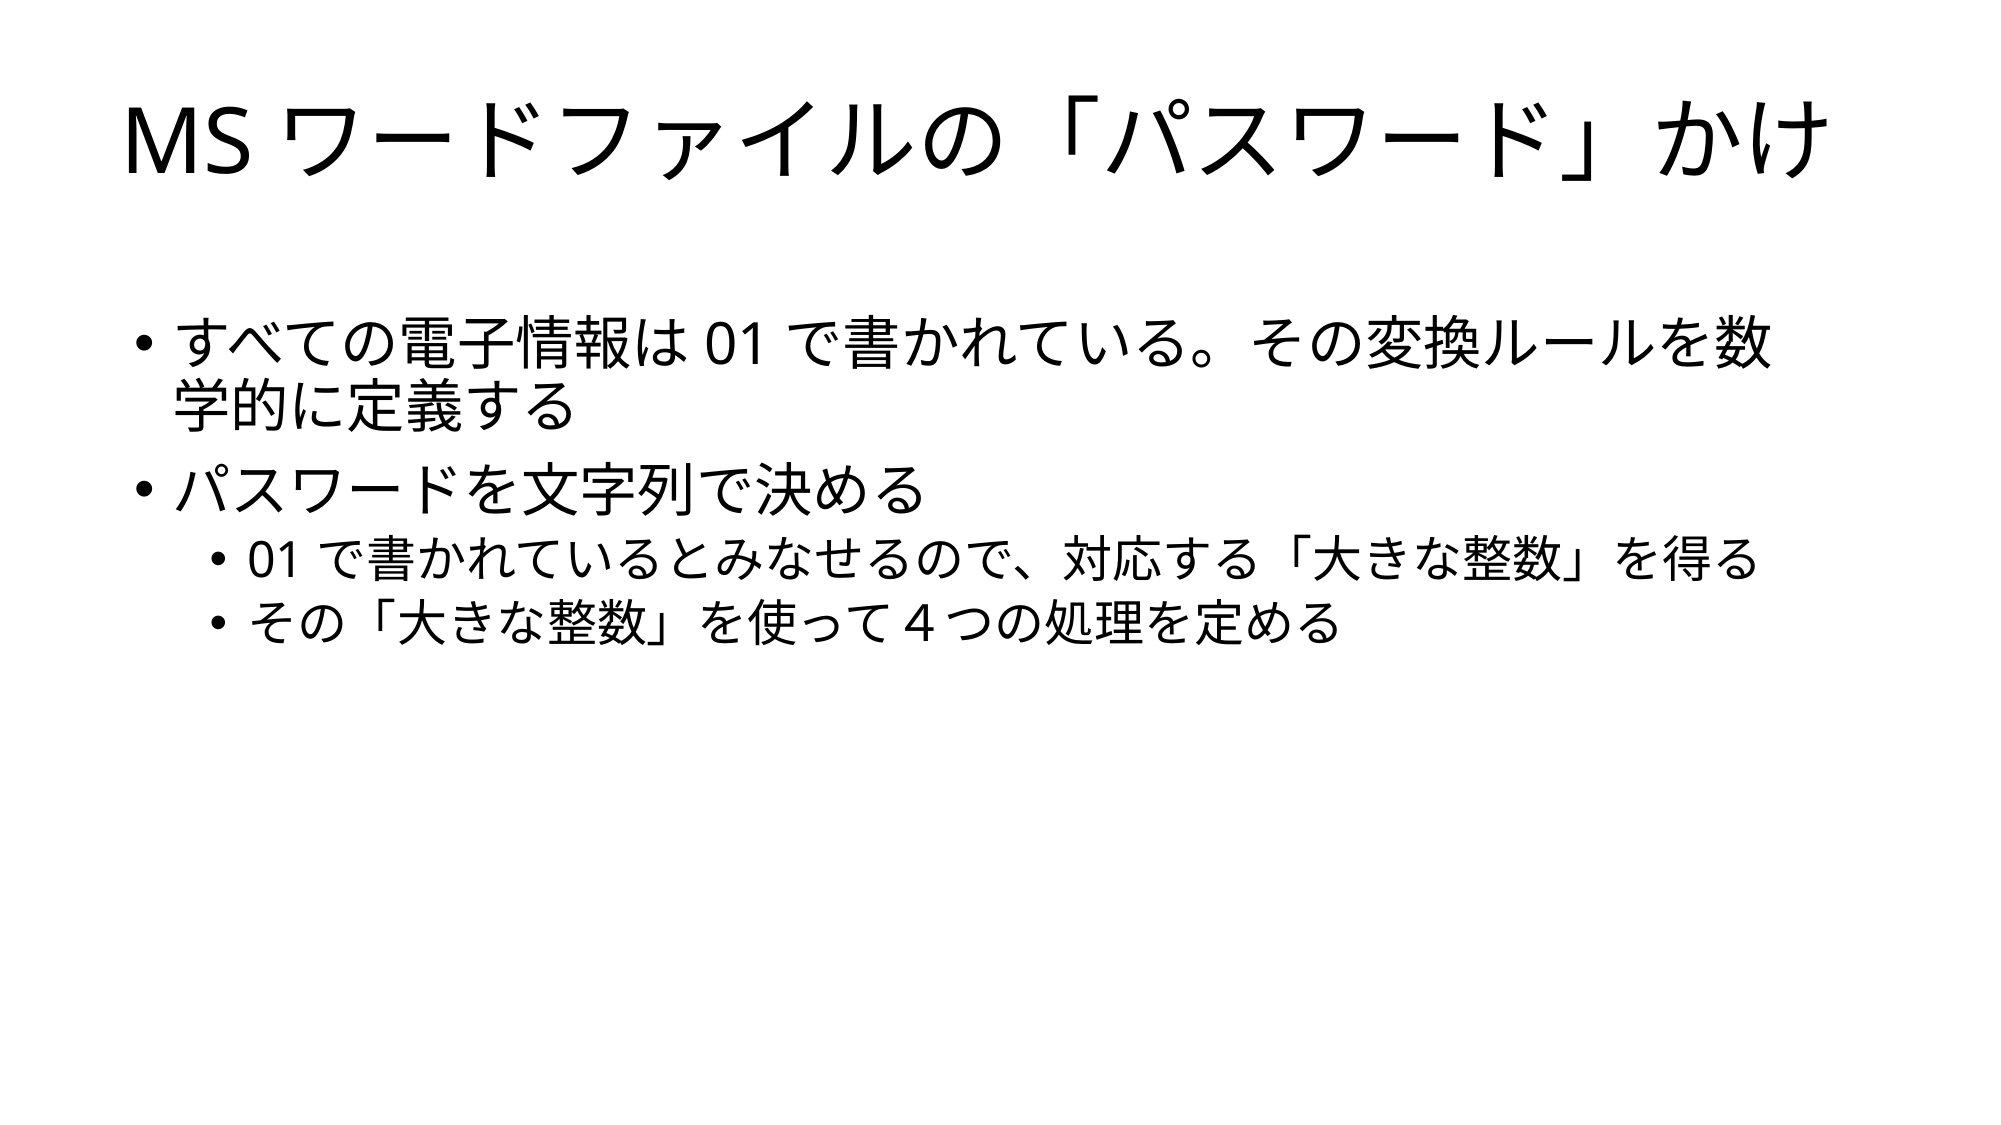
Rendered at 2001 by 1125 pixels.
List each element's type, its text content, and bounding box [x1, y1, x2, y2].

list すべての電子情報は01で書かれている。その変換ルールを数学的に定義する パスワードを文字列で決める 01で書かれているとみなせるので、対応する「大きな整数」を得る その「大きな整数」を使って４つの処理を定める [119, 306, 1845, 1021]
title MSワードファイルの「パスワード」かけ [105, 42, 1909, 246]
